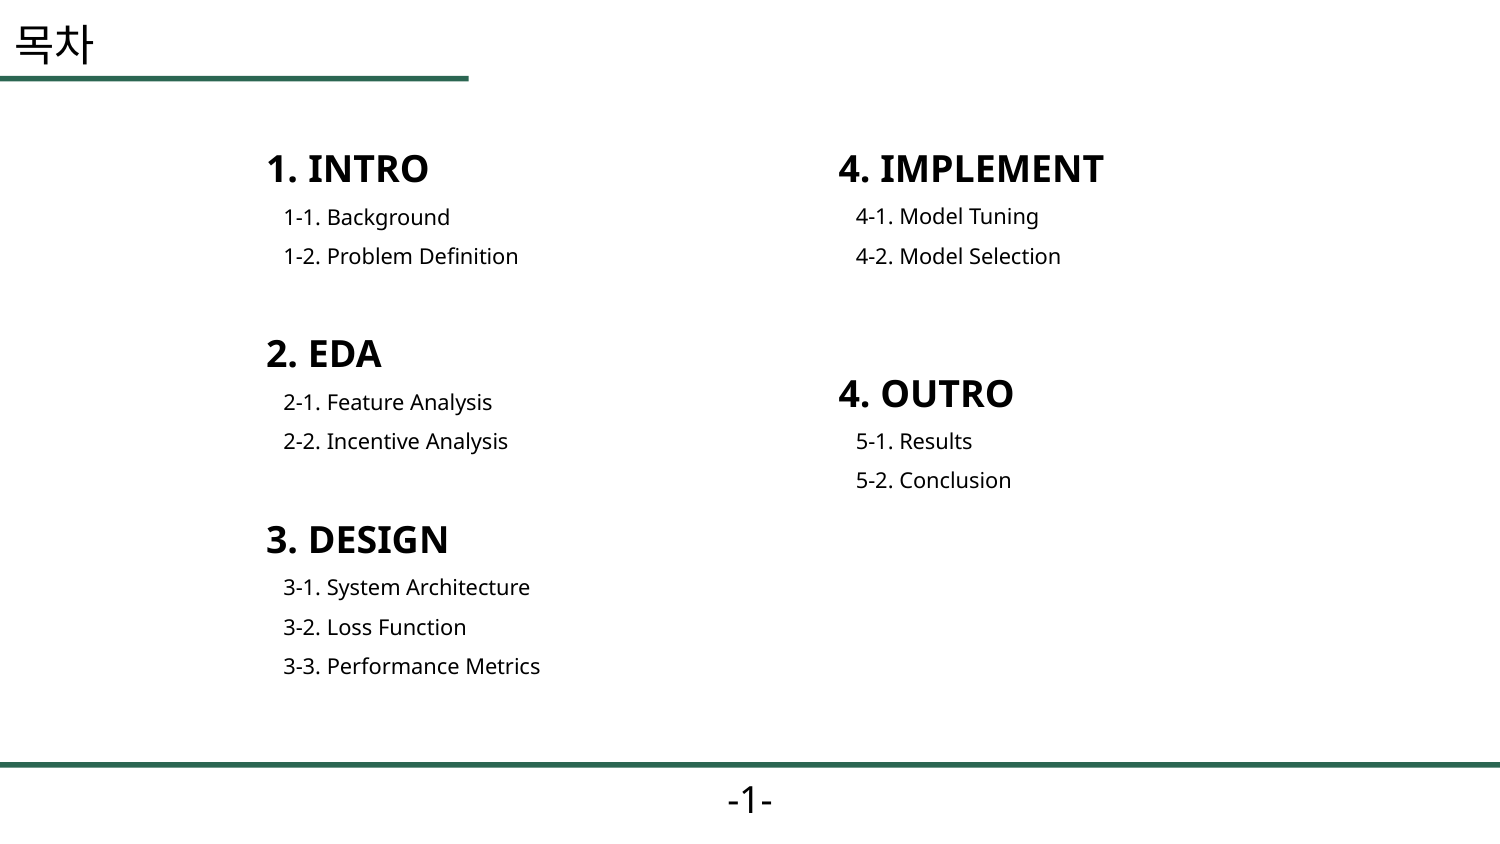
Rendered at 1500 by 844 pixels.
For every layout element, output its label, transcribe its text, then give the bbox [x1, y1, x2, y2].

text_box INTRO 1-1. Background 1-2. Problem Definition 2. EDA 2-1. Feature Analysis 2-2. Incentive Analysis 3. DESIGN 3-1. System Architecture 3-2. Loss Function 3-3. Performance Metrics [251, 115, 595, 687]
text_box -1- [657, 769, 842, 829]
text_box 4. IMPLEMENT 4-1. Model Tuning 4-2. Model Selection 4. OUTRO 5-1. Results 5-2. Conclusion [823, 115, 1348, 527]
text_box [0, 760, 1500, 770]
text_box [0, 74, 471, 84]
text_box 목차 [0, 10, 440, 78]
